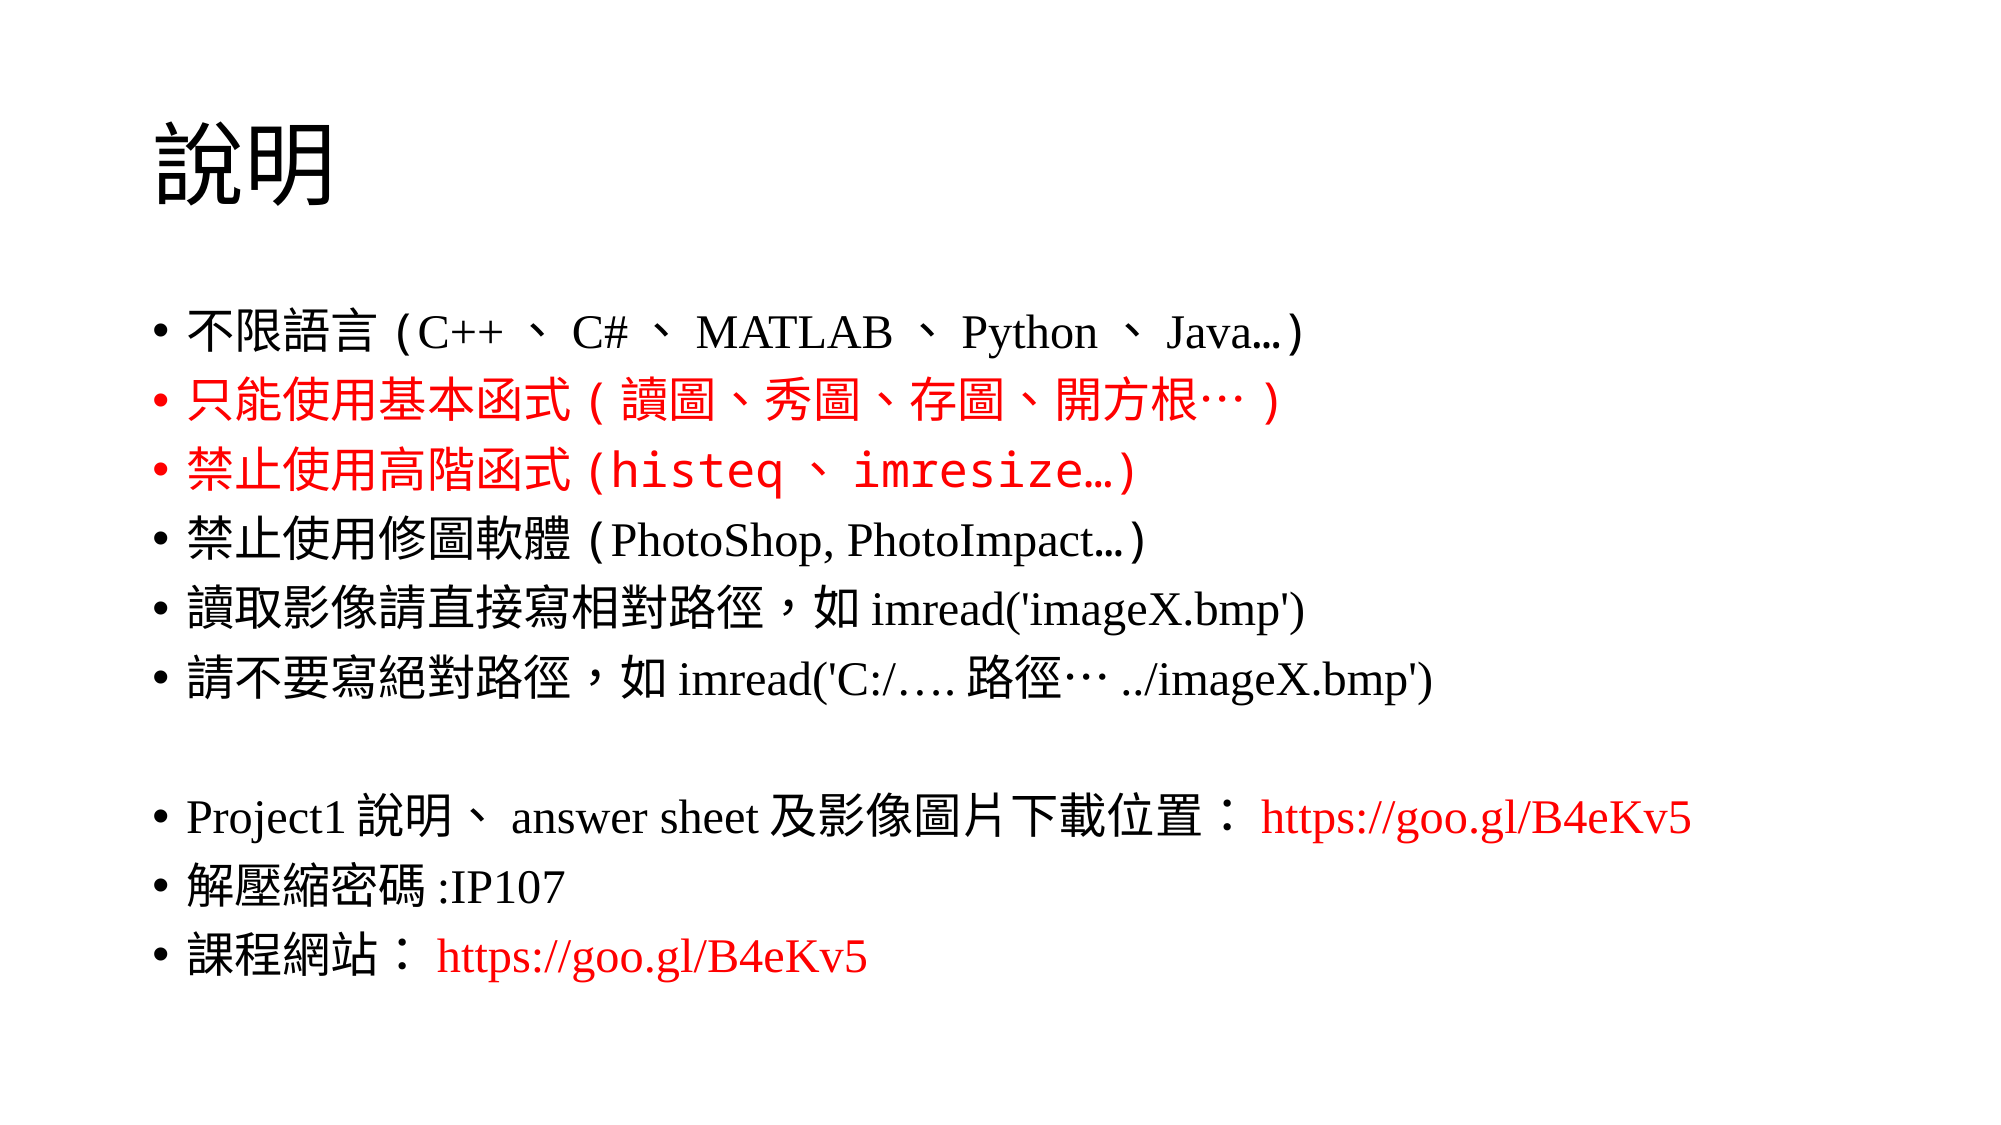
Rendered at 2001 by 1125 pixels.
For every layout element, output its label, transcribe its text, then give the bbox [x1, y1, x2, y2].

list 不限語言(C++、C#、MATLAB、Python、Java…) 只能使用基本函式(讀圖、秀圖、存圖、開方根…) 禁止使用高階函式(histeq、imresize…) 禁止使用修圖軟體(PhotoShop, PhotoImpact…) 讀取影像請直接寫相對路徑，如imread('imageX.bmp') 請不要寫絕對路徑，如imread('C:/….路徑…../imageX.bmp') Project1說明、answer sheet及影像圖片下載位置：https://goo.gl/B4eKv5 解壓縮密碼:IP107 課程網站：https://goo.gl/B4eKv5 [137, 299, 1863, 1061]
title 說明 [137, 59, 1863, 278]
